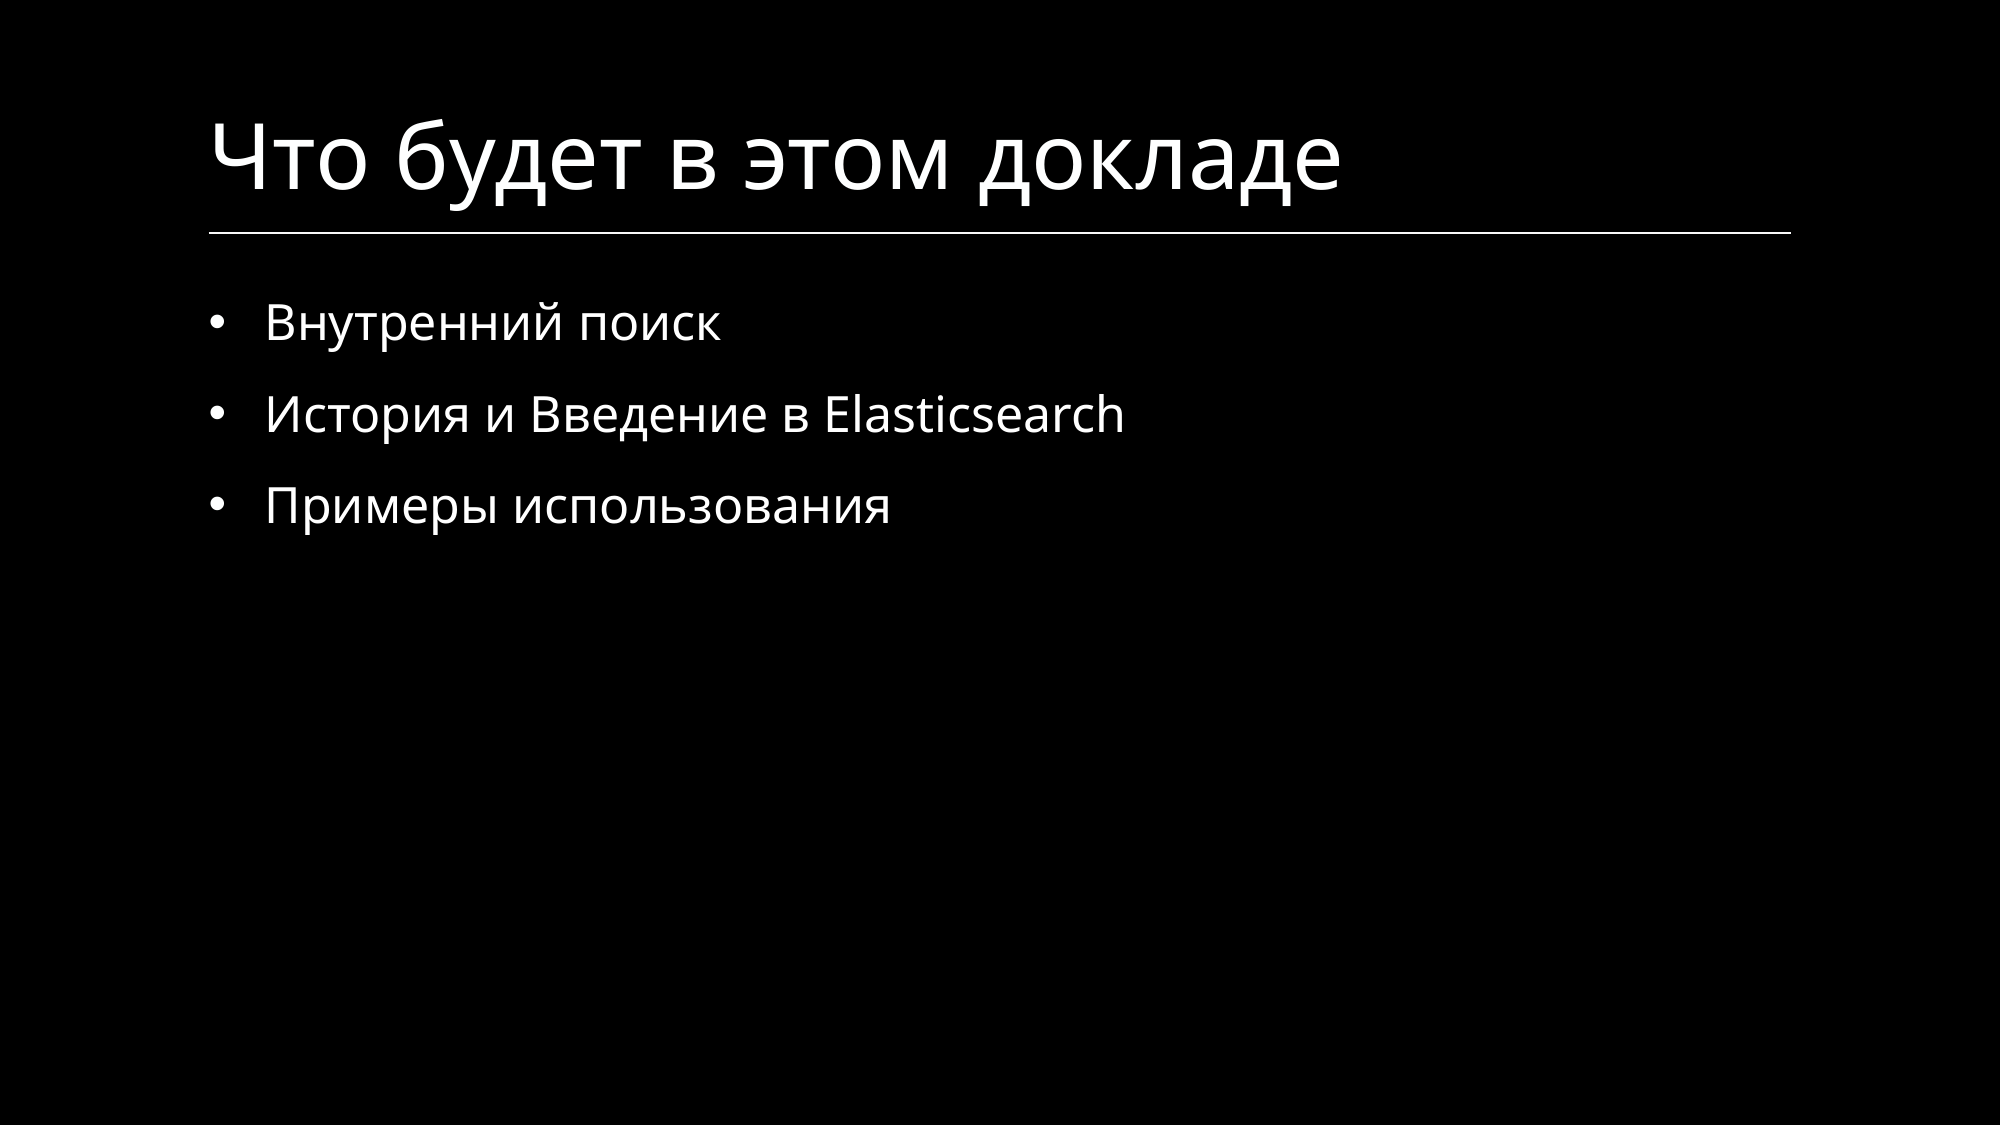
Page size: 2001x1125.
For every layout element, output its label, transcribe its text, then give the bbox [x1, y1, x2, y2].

title Что будет в этом докладе [208, 54, 1792, 232]
list Внутренний поиск История и Введение в Elasticsearch Примеры использования [208, 290, 1792, 988]
